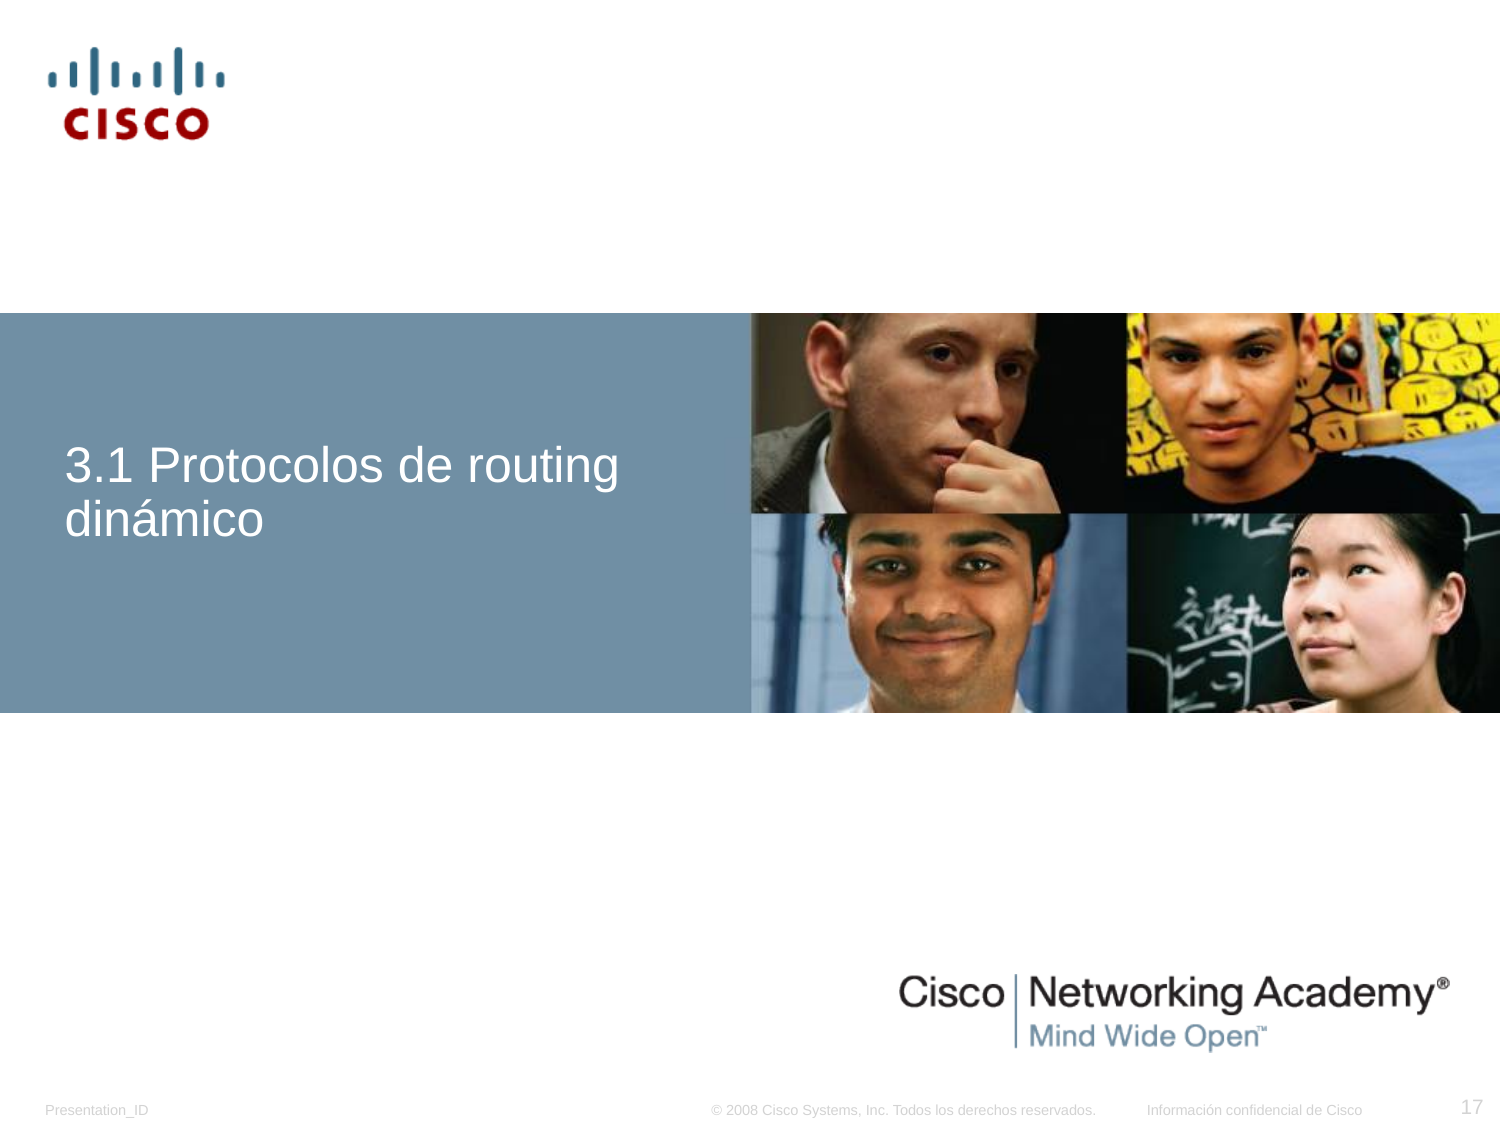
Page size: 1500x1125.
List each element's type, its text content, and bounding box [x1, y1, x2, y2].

title 3.1 Protocolos de routing dinámico [51, 371, 742, 615]
picture [40, 19, 233, 168]
picture [899, 974, 1450, 1053]
picture [0, 313, 1500, 713]
